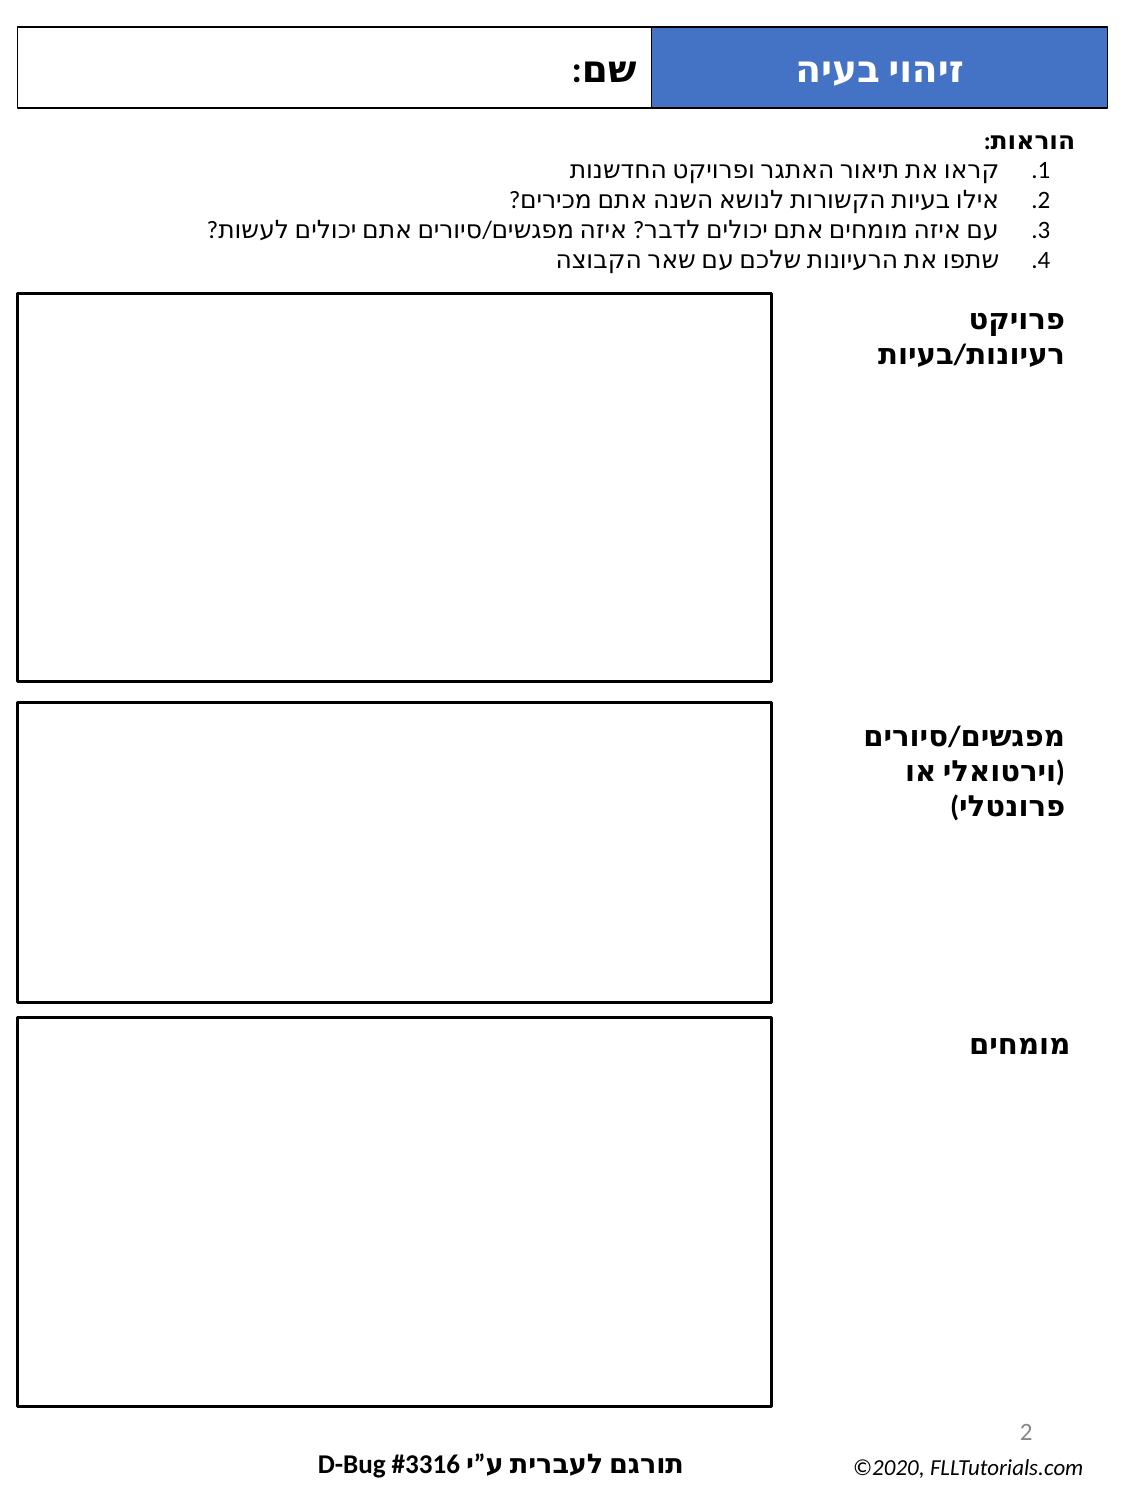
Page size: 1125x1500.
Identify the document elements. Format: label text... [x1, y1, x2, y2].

text_box זיהוי בעיה [652, 27, 1108, 108]
text_box תורגם לעברית ע”י D-Bug #3316 [69, 1438, 700, 1481]
text_box ©2020, FLLTutorials.com [785, 1445, 1099, 1488]
text_box פרויקט רעיונות/בעיות [798, 293, 1081, 435]
slide_number 2 [794, 1390, 1048, 1445]
text_box [17, 293, 772, 682]
text_box שם: [17, 27, 652, 108]
text_box [17, 1017, 772, 1407]
text_box מומחים [804, 1017, 1086, 1099]
text_box הוראות: קראו את תיאור האתגר ופרויקט החדשנות אילו בעיות הקשורות לנושא השנה אתם מכירים? עם איזה מומחים אתם יכולים לדבר? איזה מפגשים/סיורים אתם יכולים לעשות? שתפו את הרעיונות שלכם עם שאר הקבוצה [0, 116, 1091, 285]
text_box [17, 702, 772, 1003]
text_box מפגשים/סיורים (וירטואלי או פרונטלי) [798, 709, 1081, 791]
